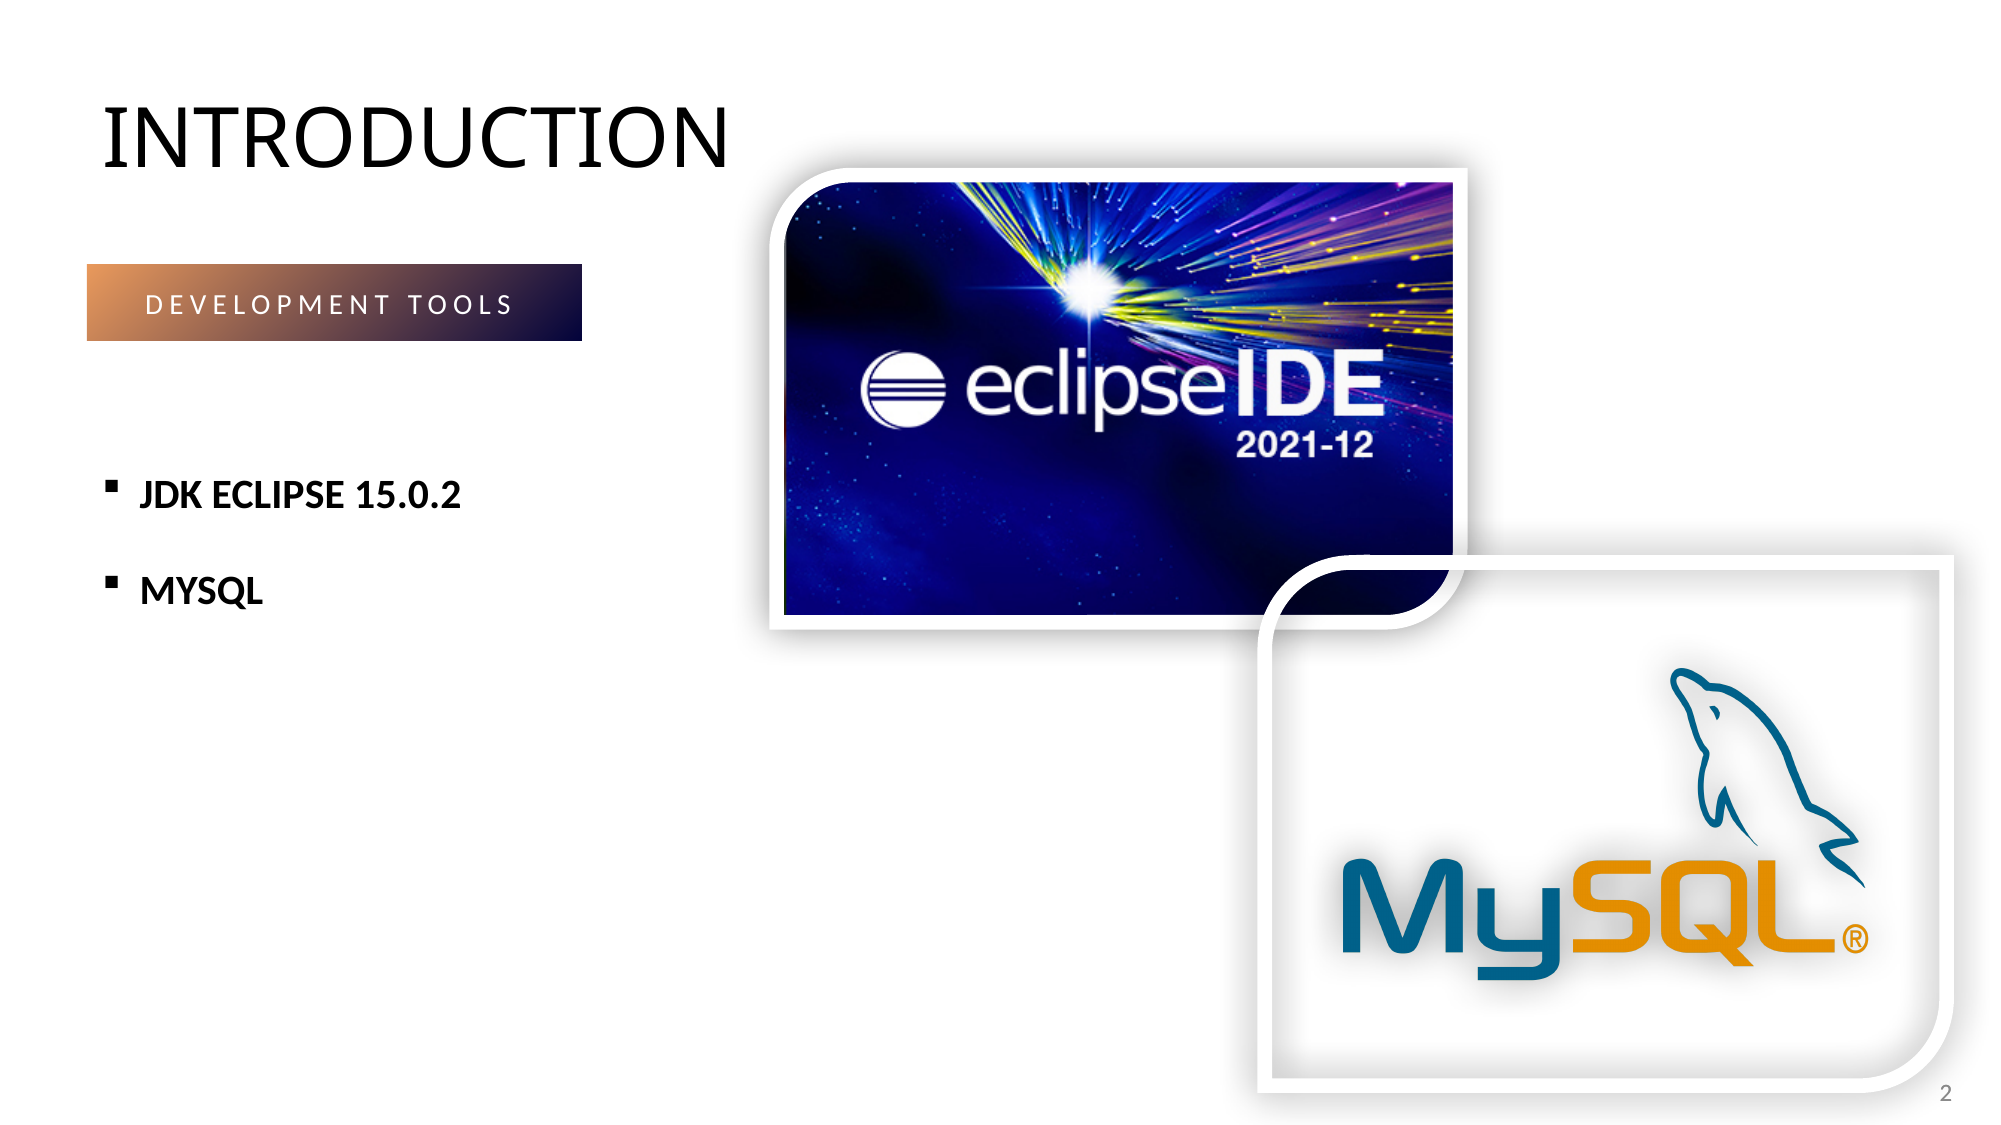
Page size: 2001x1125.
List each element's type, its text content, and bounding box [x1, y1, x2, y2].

slide_number 2 [1894, 1061, 1968, 1121]
list JDK ECLIPSE 15.0.2 MYSQL [86, 433, 850, 798]
picture [776, 175, 1947, 1086]
list DEVELOPMENT TOOLS [86, 264, 582, 341]
title INTRODUCTION [86, 26, 1055, 172]
